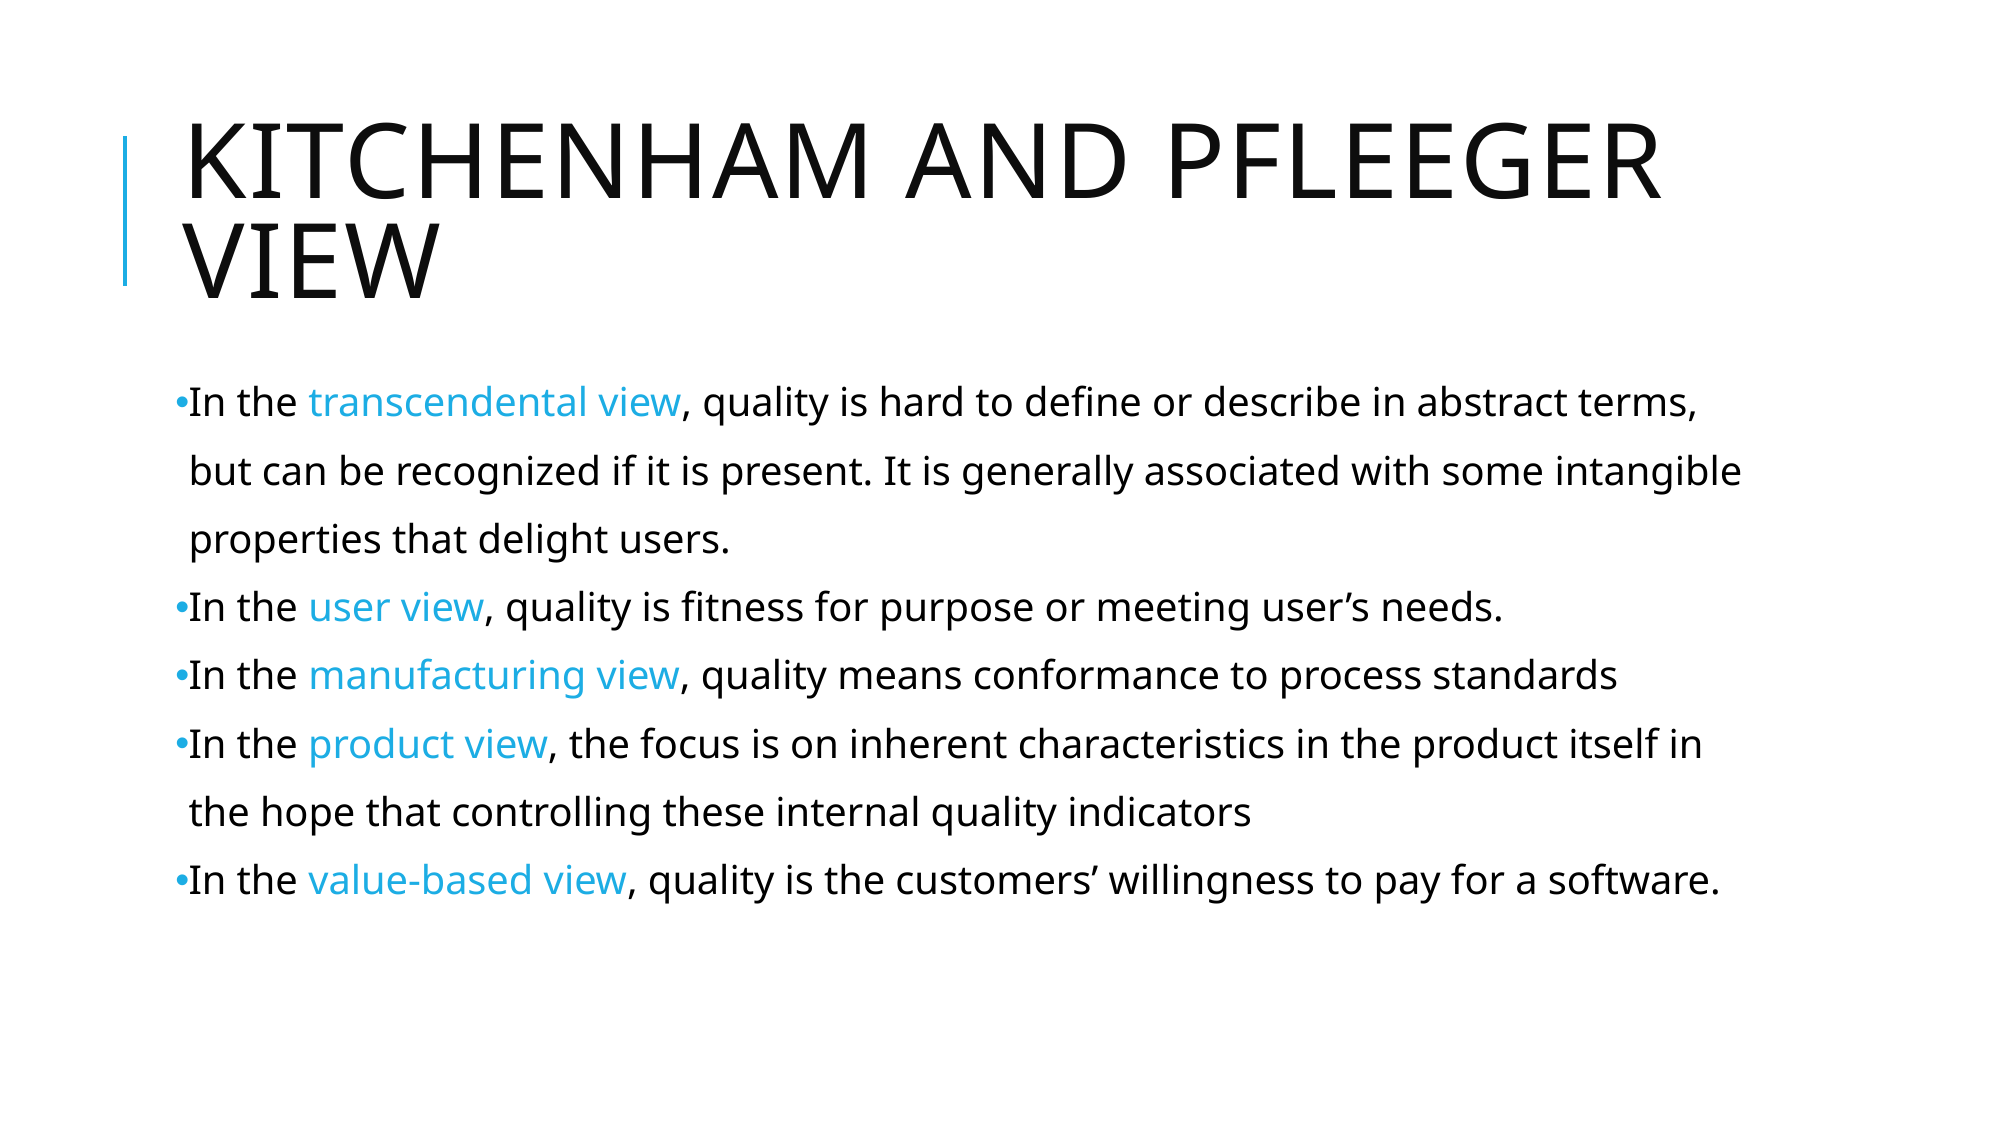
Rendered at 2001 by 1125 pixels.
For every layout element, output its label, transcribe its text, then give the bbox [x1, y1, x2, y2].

title Kitchenham and Pfleeger view [168, 96, 1763, 342]
list In the transcendental view, quality is hard to define or describe in abstract terms, but can be recognized if it is present. It is generally associated with some intangible properties that delight users. In the user view, quality is fitness for purpose or meeting user’s needs. In the manufacturing view, quality means conformance to process standards In the product view, the focus is on inherent characteristics in the product itself in the hope that controlling these internal quality indicators In the value-based view, quality is the customers’ willingness to pay for a software. [168, 375, 1763, 1035]
